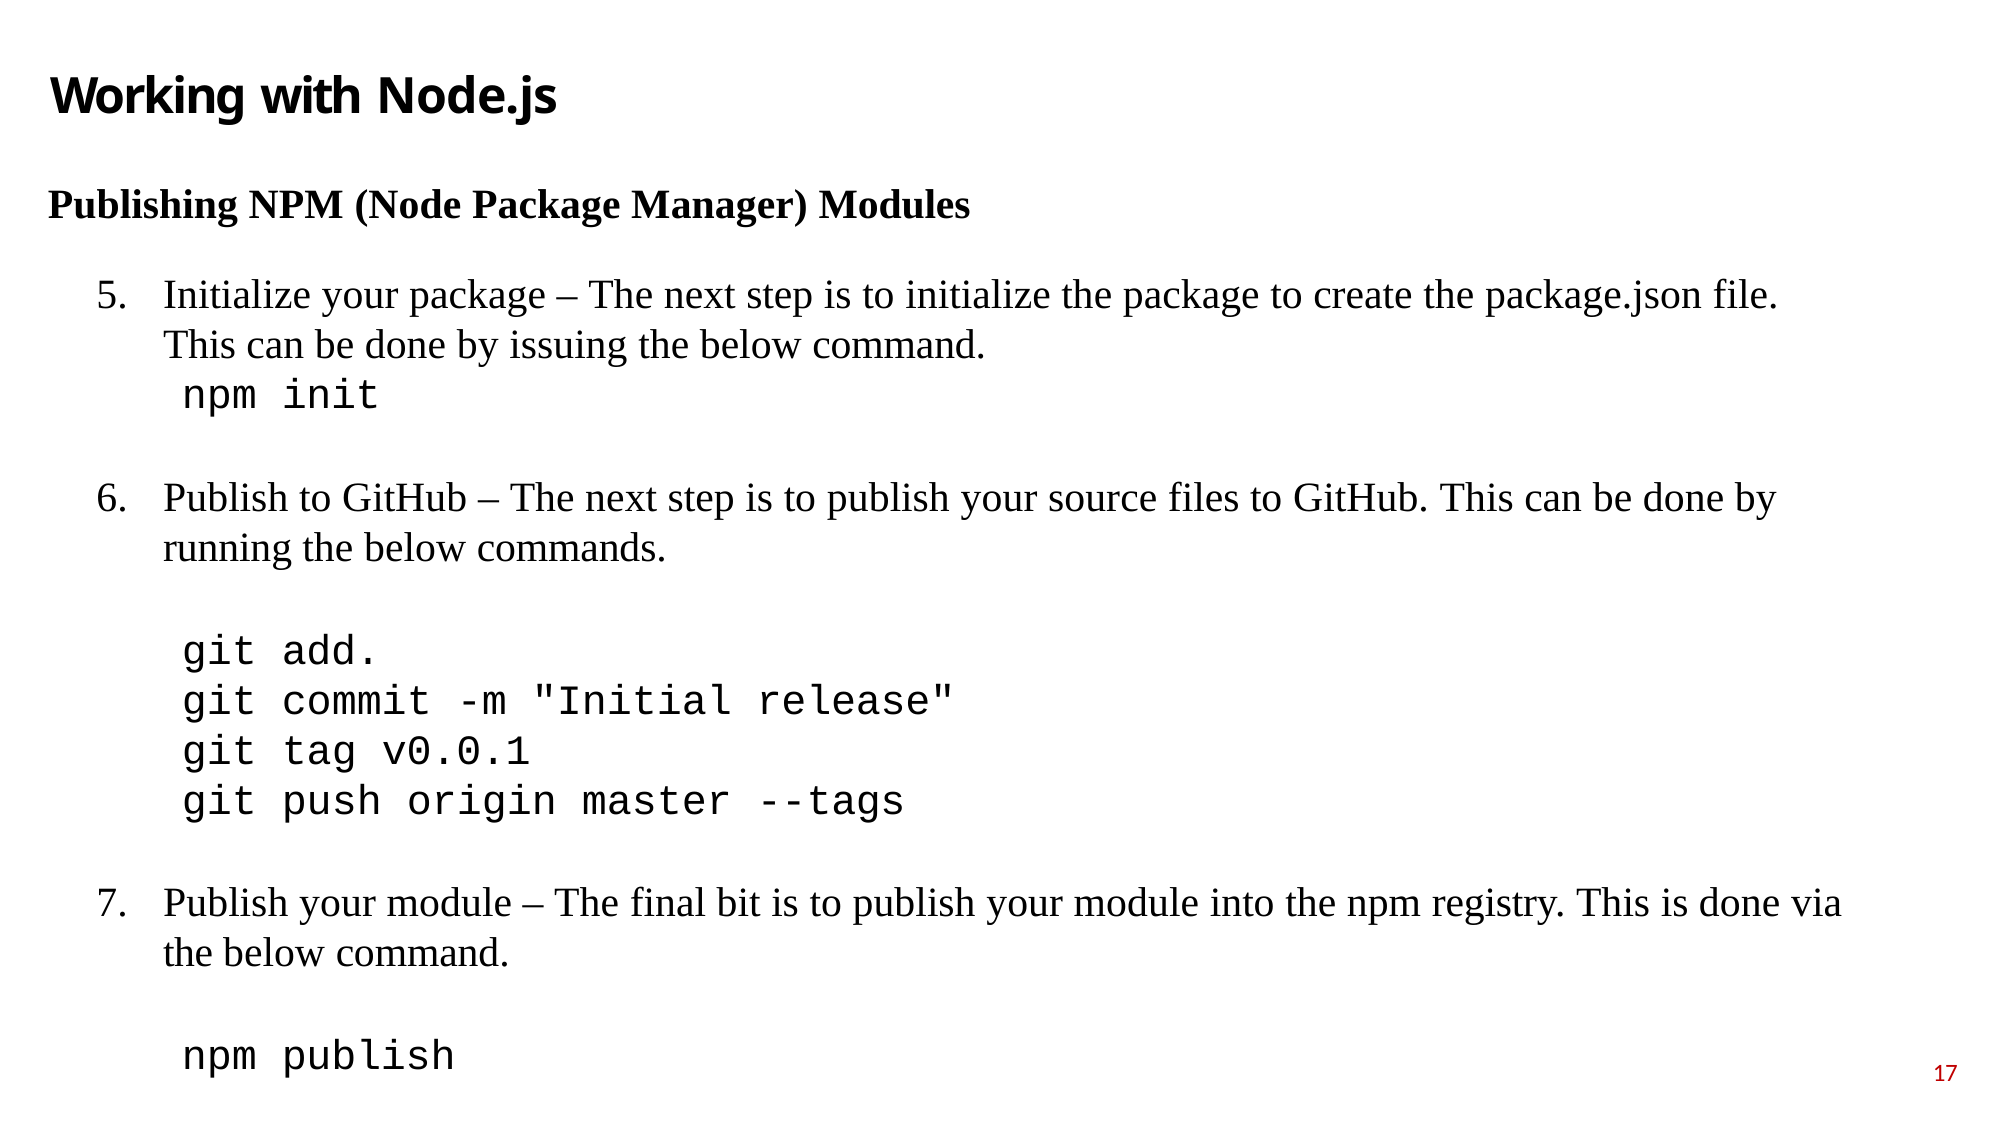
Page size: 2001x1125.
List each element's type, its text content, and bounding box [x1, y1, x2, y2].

text_box 17 [1930, 1060, 1961, 1087]
title Working with Node.js [48, 61, 560, 175]
text_box Publishing NPM (Node Package Manager) Modules Initialize your package – The next step is to initialize the package to create the package.json file. This can be done by issuing the below command. npm init Publish to GitHub – The next step is to publish your source files to GitHub. This can be done by running the below commands. git add. git commit -m "Initial release" git tag v0.0.1 git push origin master --tags Publish your module – The final bit is to publish your module into the npm registry. This is done via the below command. npm publish [45, 175, 1910, 1078]
